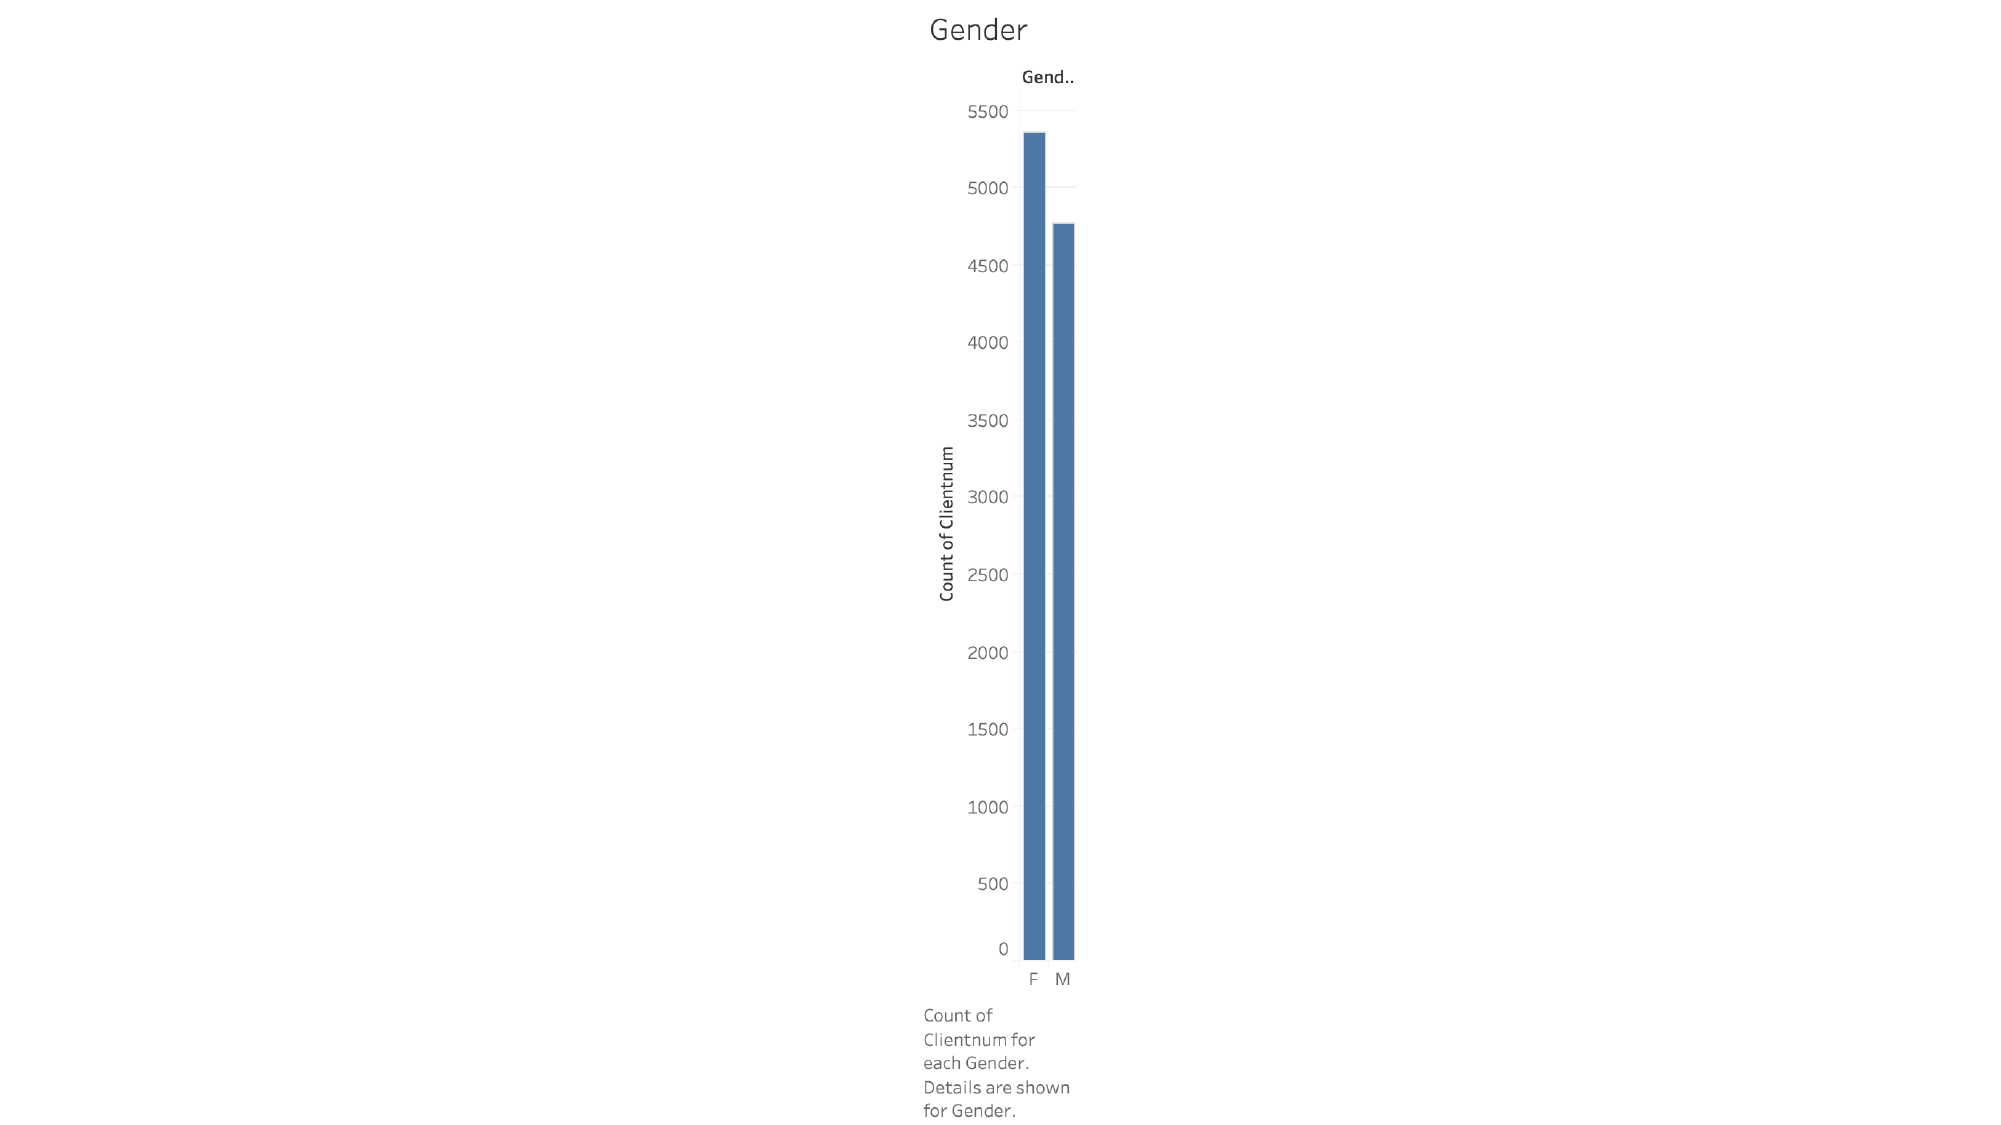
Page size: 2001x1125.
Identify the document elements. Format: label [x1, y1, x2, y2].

picture [923, 0, 1077, 1125]
